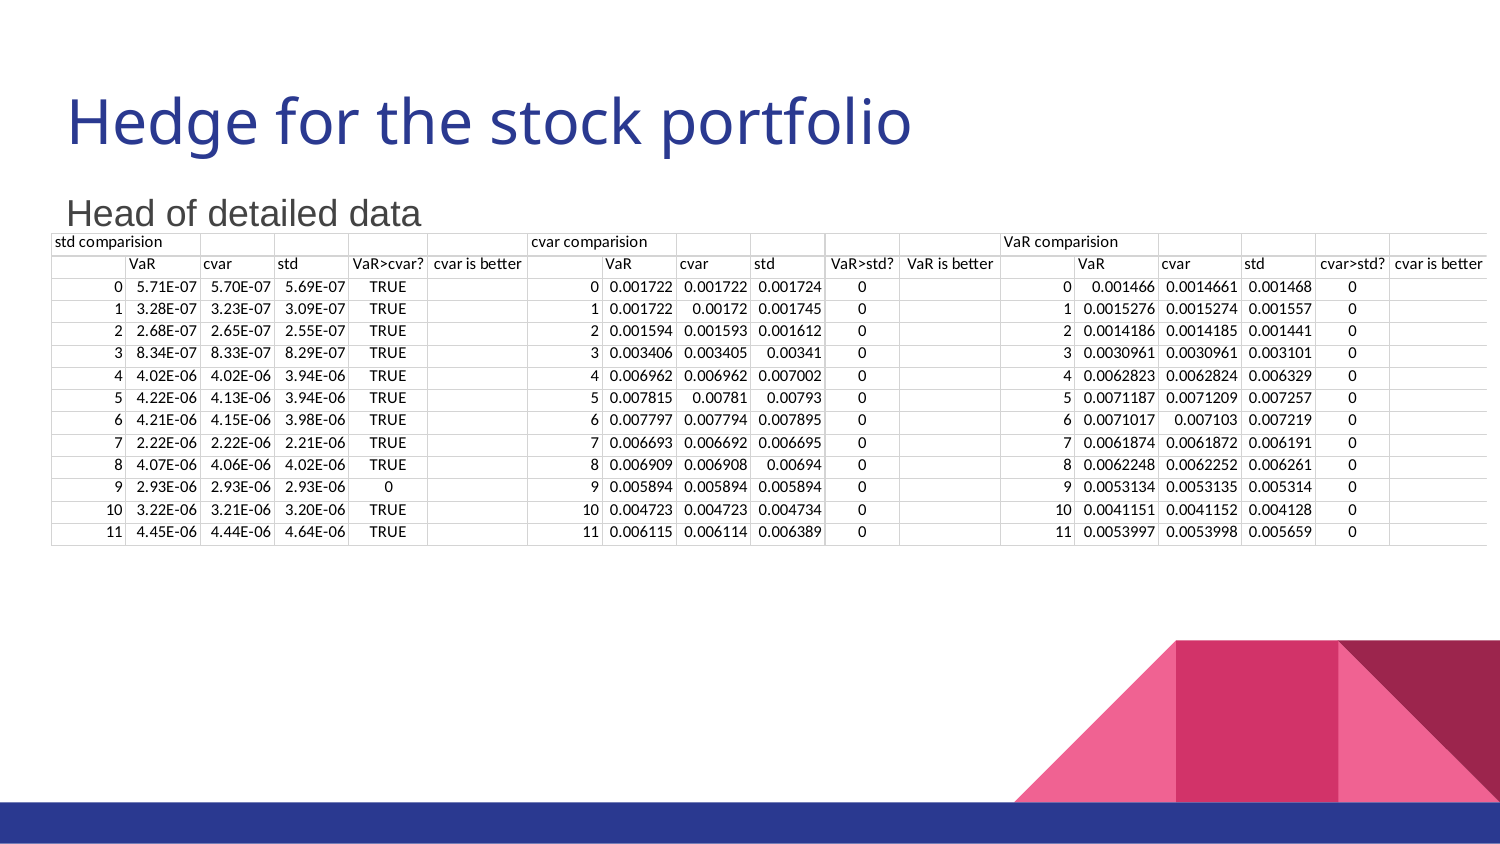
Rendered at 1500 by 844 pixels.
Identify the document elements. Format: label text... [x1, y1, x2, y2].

picture [50, 233, 1488, 547]
list Head of detailed data …… [51, 554, 1449, 715]
list Head of detailed data …… [51, 166, 1449, 231]
title Hedge for the stock portfolio [51, 67, 1449, 166]
